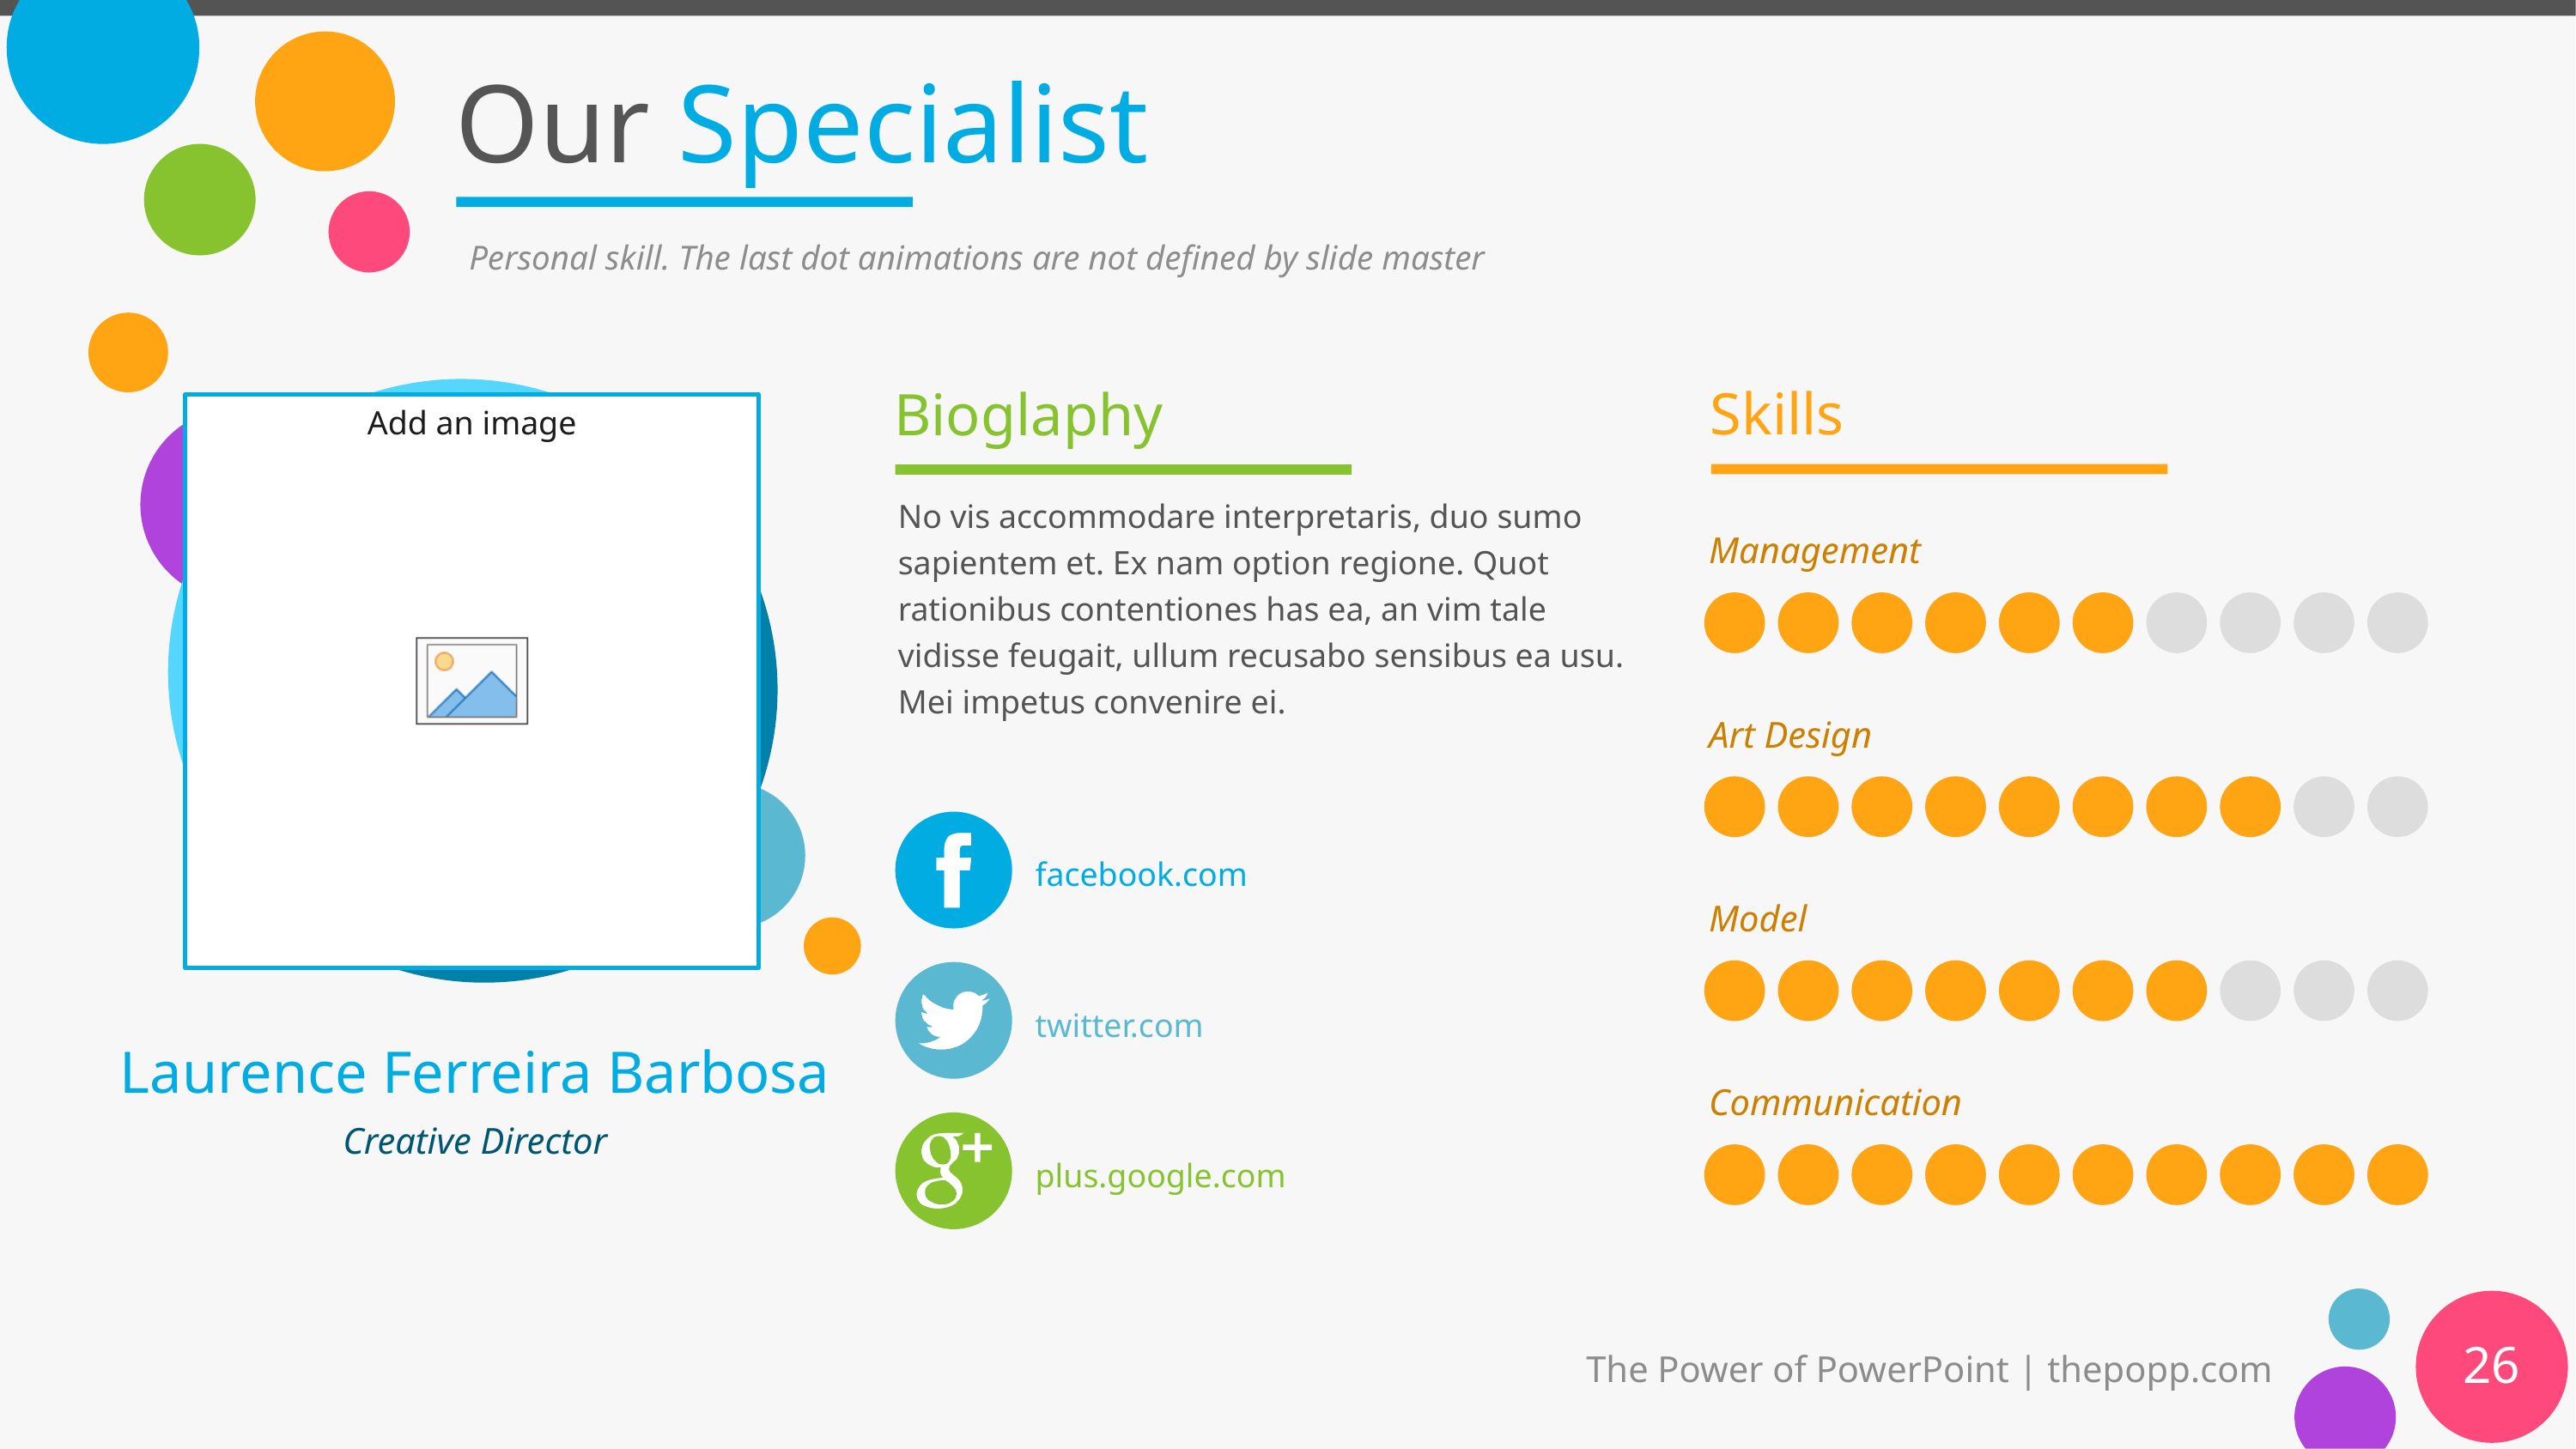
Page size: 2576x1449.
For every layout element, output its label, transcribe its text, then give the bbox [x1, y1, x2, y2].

list Bioglaphy [871, 353, 1664, 455]
list plus.google.com [1012, 1119, 1665, 1222]
picture [937, 834, 971, 907]
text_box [1704, 591, 2134, 654]
list Laurence Ferreira Barbosa [76, 1010, 874, 1113]
picture [188, 397, 756, 965]
picture [913, 979, 994, 1061]
list Communication [1686, 1059, 2411, 1141]
list Management [1686, 507, 2411, 589]
title Our Specialist [433, 34, 2454, 204]
list twitter.com [1012, 969, 1665, 1071]
list Skills [1686, 352, 2401, 454]
list No vis accommodare interpretaris, duo sumo sapientem et. Ex nam option regione. Quot rationibus contentiones has ea, an vim tale vidisse feugait, ullum recusabo sensibus ea usu. Mei impetus convenire ei. [875, 476, 1662, 784]
list Creative Director [112, 1098, 838, 1179]
list facebook.com [1012, 819, 1665, 921]
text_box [1704, 776, 2281, 838]
list Art Design [1686, 691, 2411, 773]
slide_number 26 [2415, 1328, 2568, 1406]
footer The Power of PowerPoint | thepopp.com [1479, 1332, 2296, 1410]
list Personal skill. The last dot animations are not defined by slide master [446, 217, 2465, 288]
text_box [1704, 1143, 2428, 1206]
picture [913, 1130, 994, 1212]
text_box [1704, 960, 2208, 1022]
list Model [1686, 876, 2411, 957]
